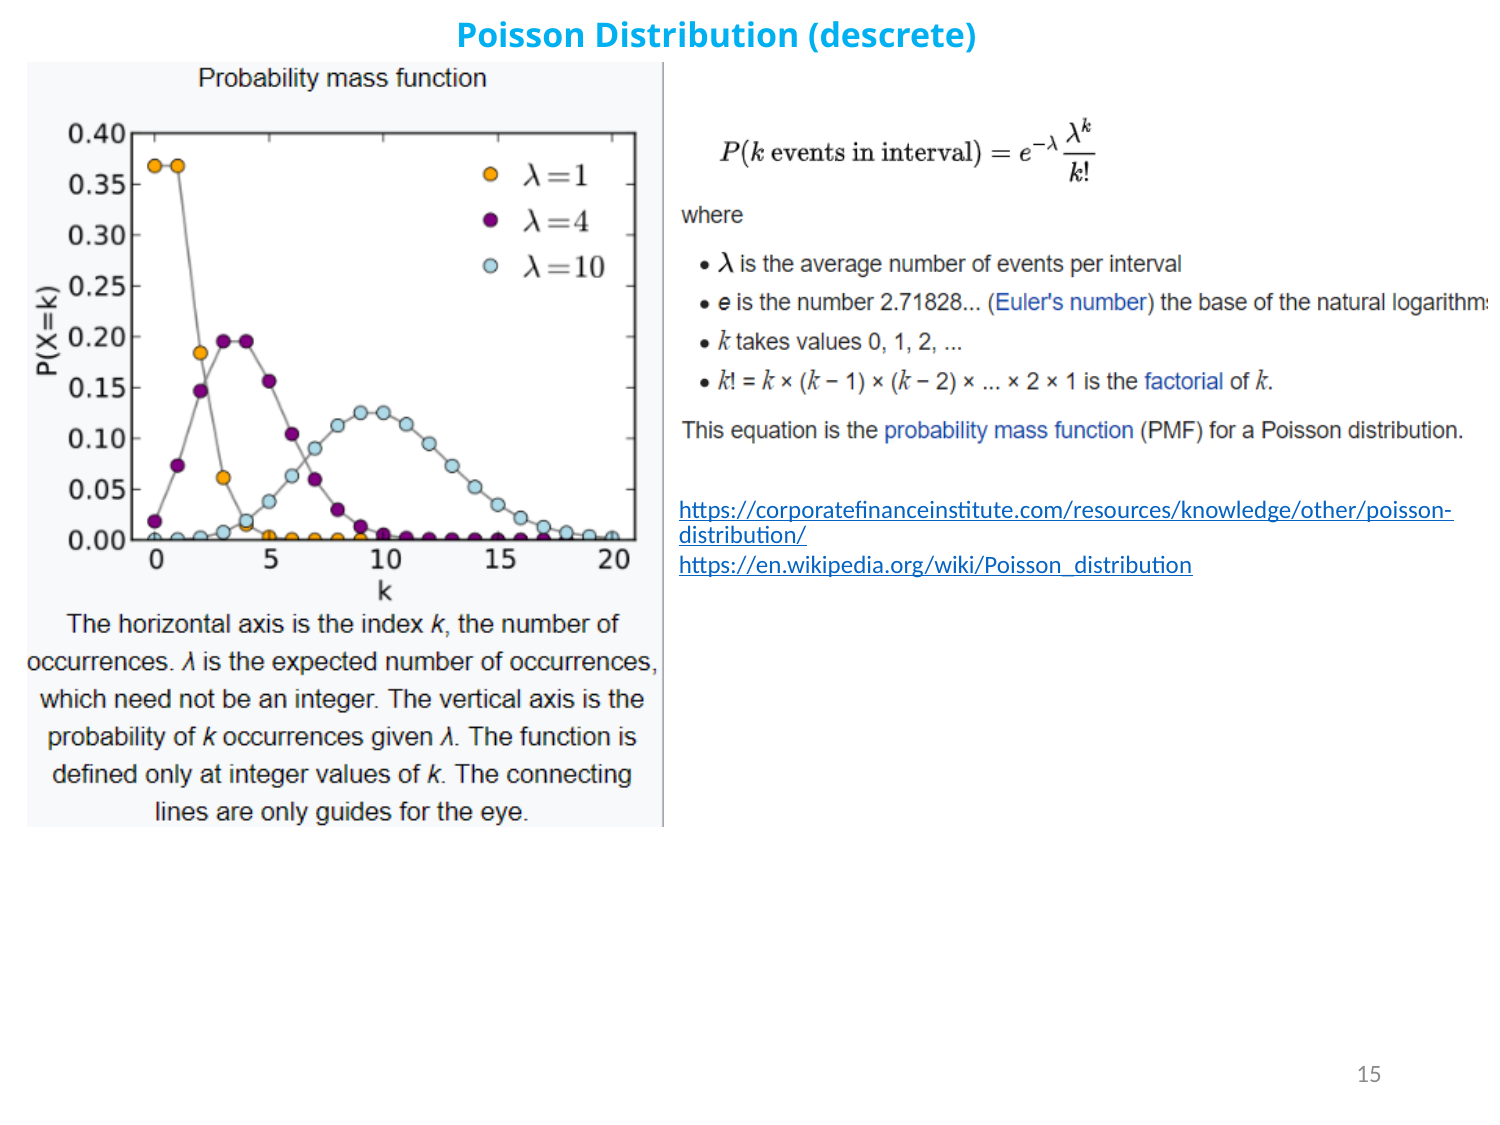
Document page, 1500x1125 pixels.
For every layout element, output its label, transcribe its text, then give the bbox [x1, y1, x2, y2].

text_box https://corporatefinanceinstitute.com/resources/knowledge/other/poisson-distribution/ https://en.wikipedia.org/wiki/Poisson_distribution [664, 485, 1480, 561]
slide_number 15 [1059, 1042, 1397, 1103]
title Poisson Distribution (descrete) [69, 10, 1364, 63]
picture [27, 62, 664, 827]
picture [672, 103, 1488, 445]
